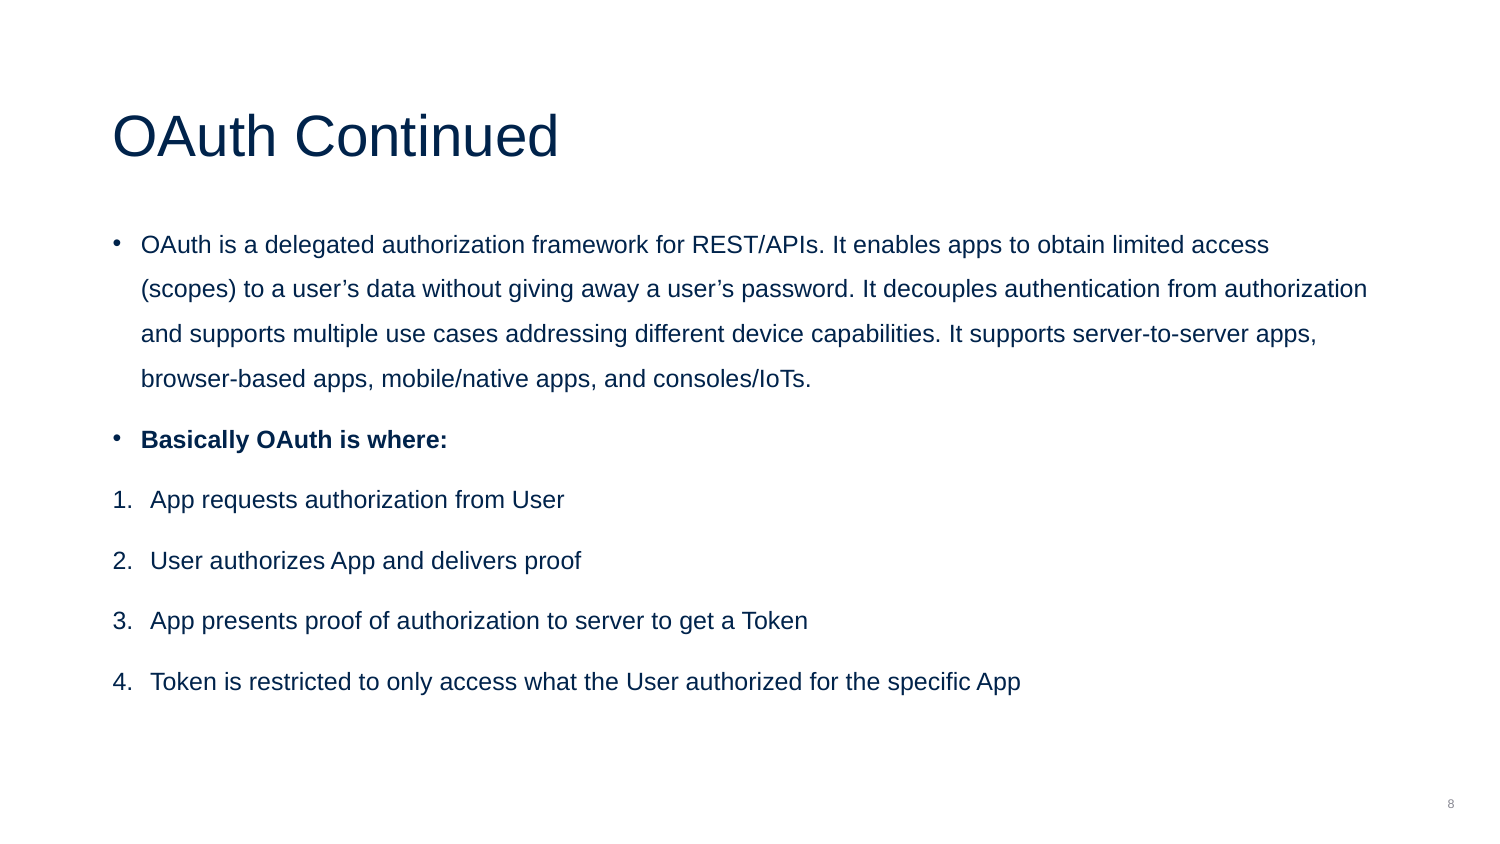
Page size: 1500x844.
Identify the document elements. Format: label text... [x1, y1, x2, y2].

list OAuth Continued [97, 95, 1388, 177]
slide_number 8 [1132, 780, 1470, 826]
list OAuth is a delegated authorization framework for REST/APIs. It enables apps to obtain limited access (scopes) to a user’s data without giving away a user’s password. It decouples authentication from authorization and supports multiple use cases addressing different device capabilities. It supports server-to-server apps, browser-based apps, mobile/native apps, and consoles/IoTs. Basically OAuth is where: App requests authorization from User User authorizes App and delivers proof App presents proof of authorization to server to get a Token Token is restricted to only access what the User authorized for the specific App [97, 205, 1388, 743]
